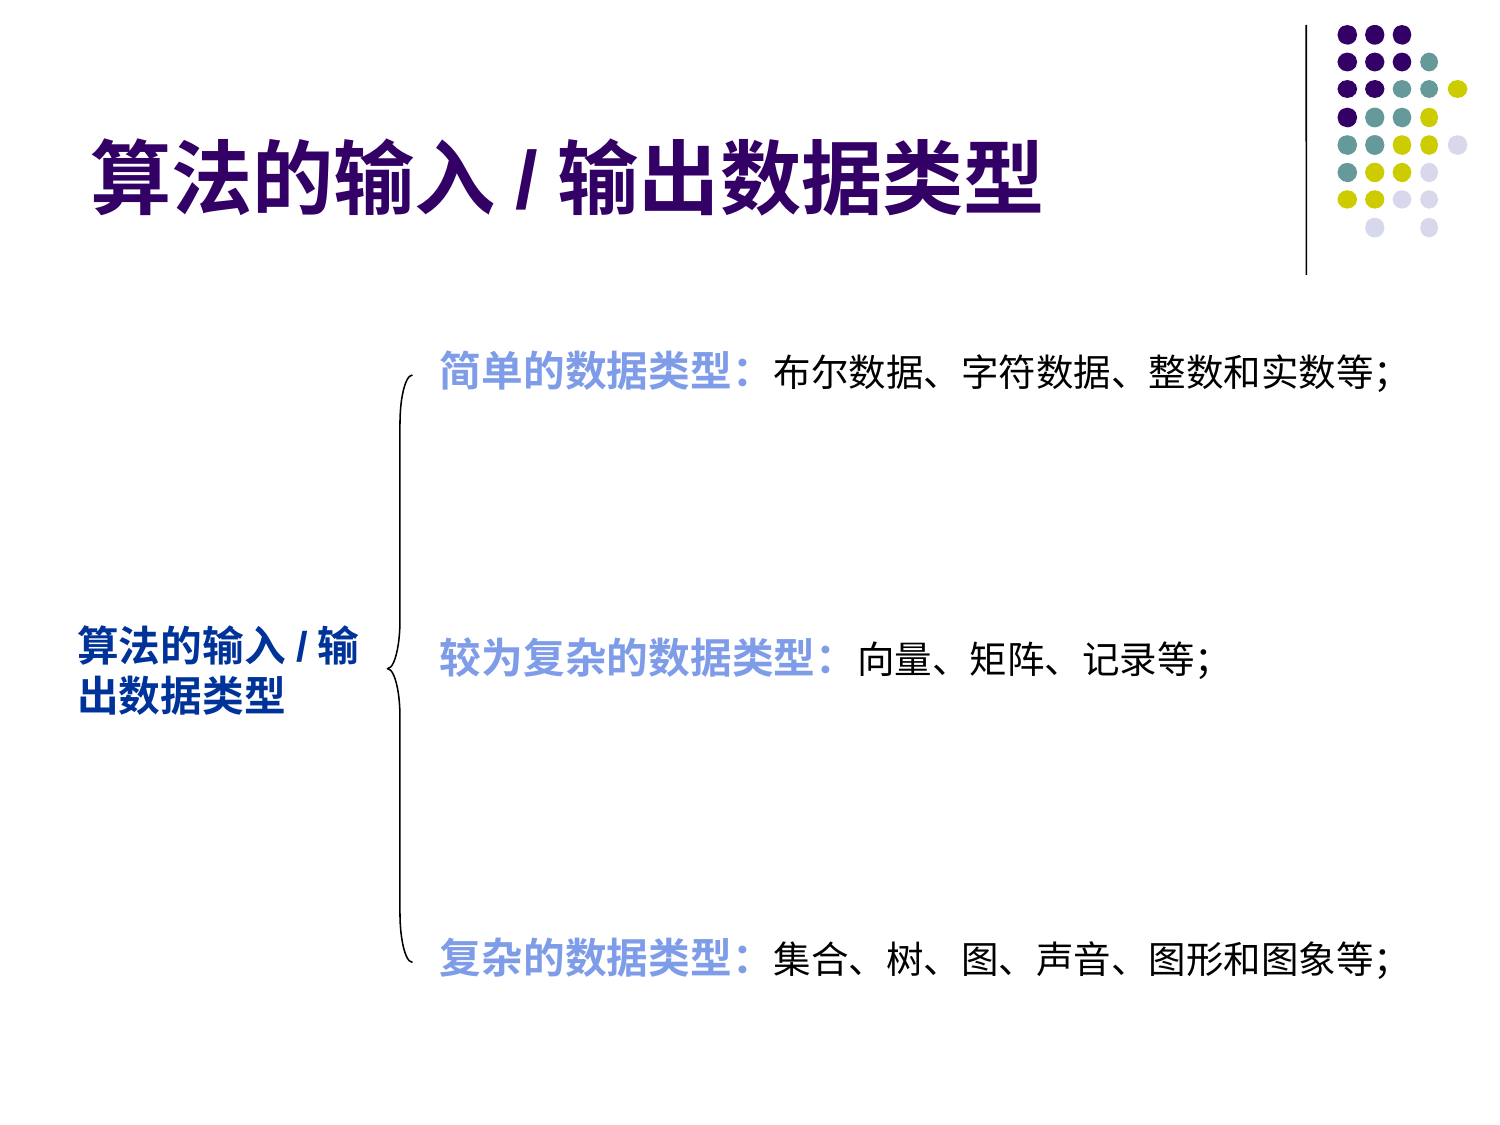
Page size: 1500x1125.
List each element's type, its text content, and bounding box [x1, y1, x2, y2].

text_box [387, 374, 413, 963]
text_box 复杂的数据类型：集合、树、图、声音、图形和图象等； [424, 924, 1447, 990]
title 算法的输入/输出数据类型 [74, 19, 1313, 233]
text_box 简单的数据类型：布尔数据、字符数据、整数和实数等； [425, 337, 1459, 403]
text_box 算法的输入/输出数据类型 [62, 612, 399, 728]
text_box 较为复杂的数据类型：向量、矩阵、记录等； [424, 624, 1325, 690]
